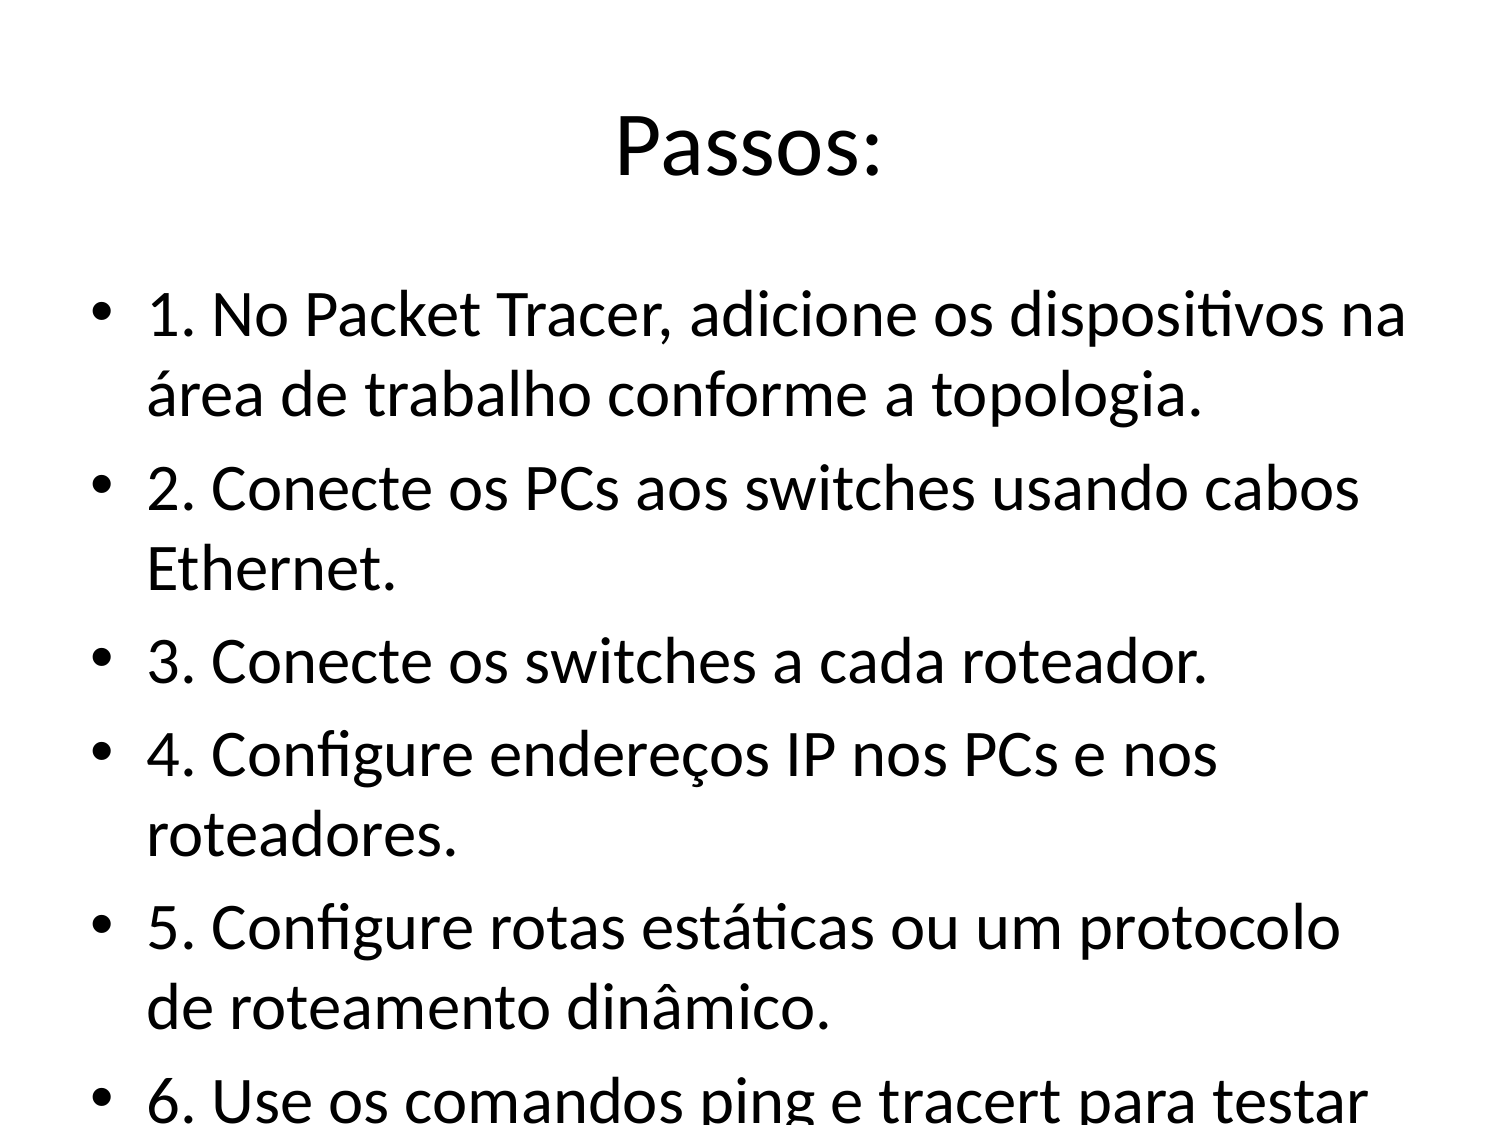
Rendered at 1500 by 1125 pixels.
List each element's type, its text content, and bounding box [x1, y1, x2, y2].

list 1. No Packet Tracer, adicione os dispositivos na área de trabalho conforme a topologia. 2. Conecte os PCs aos switches usando cabos Ethernet. 3. Conecte os switches a cada roteador. 4. Configure endereços IP nos PCs e nos roteadores. 5. Configure rotas estáticas ou um protocolo de roteamento dinâmico. 6. Use os comandos ping e tracert para testar a conectividade entre dispositivos. 7. Verifique a tabela de roteamento usando show ip route. [75, 262, 1425, 1005]
title Passos: [75, 45, 1425, 233]
